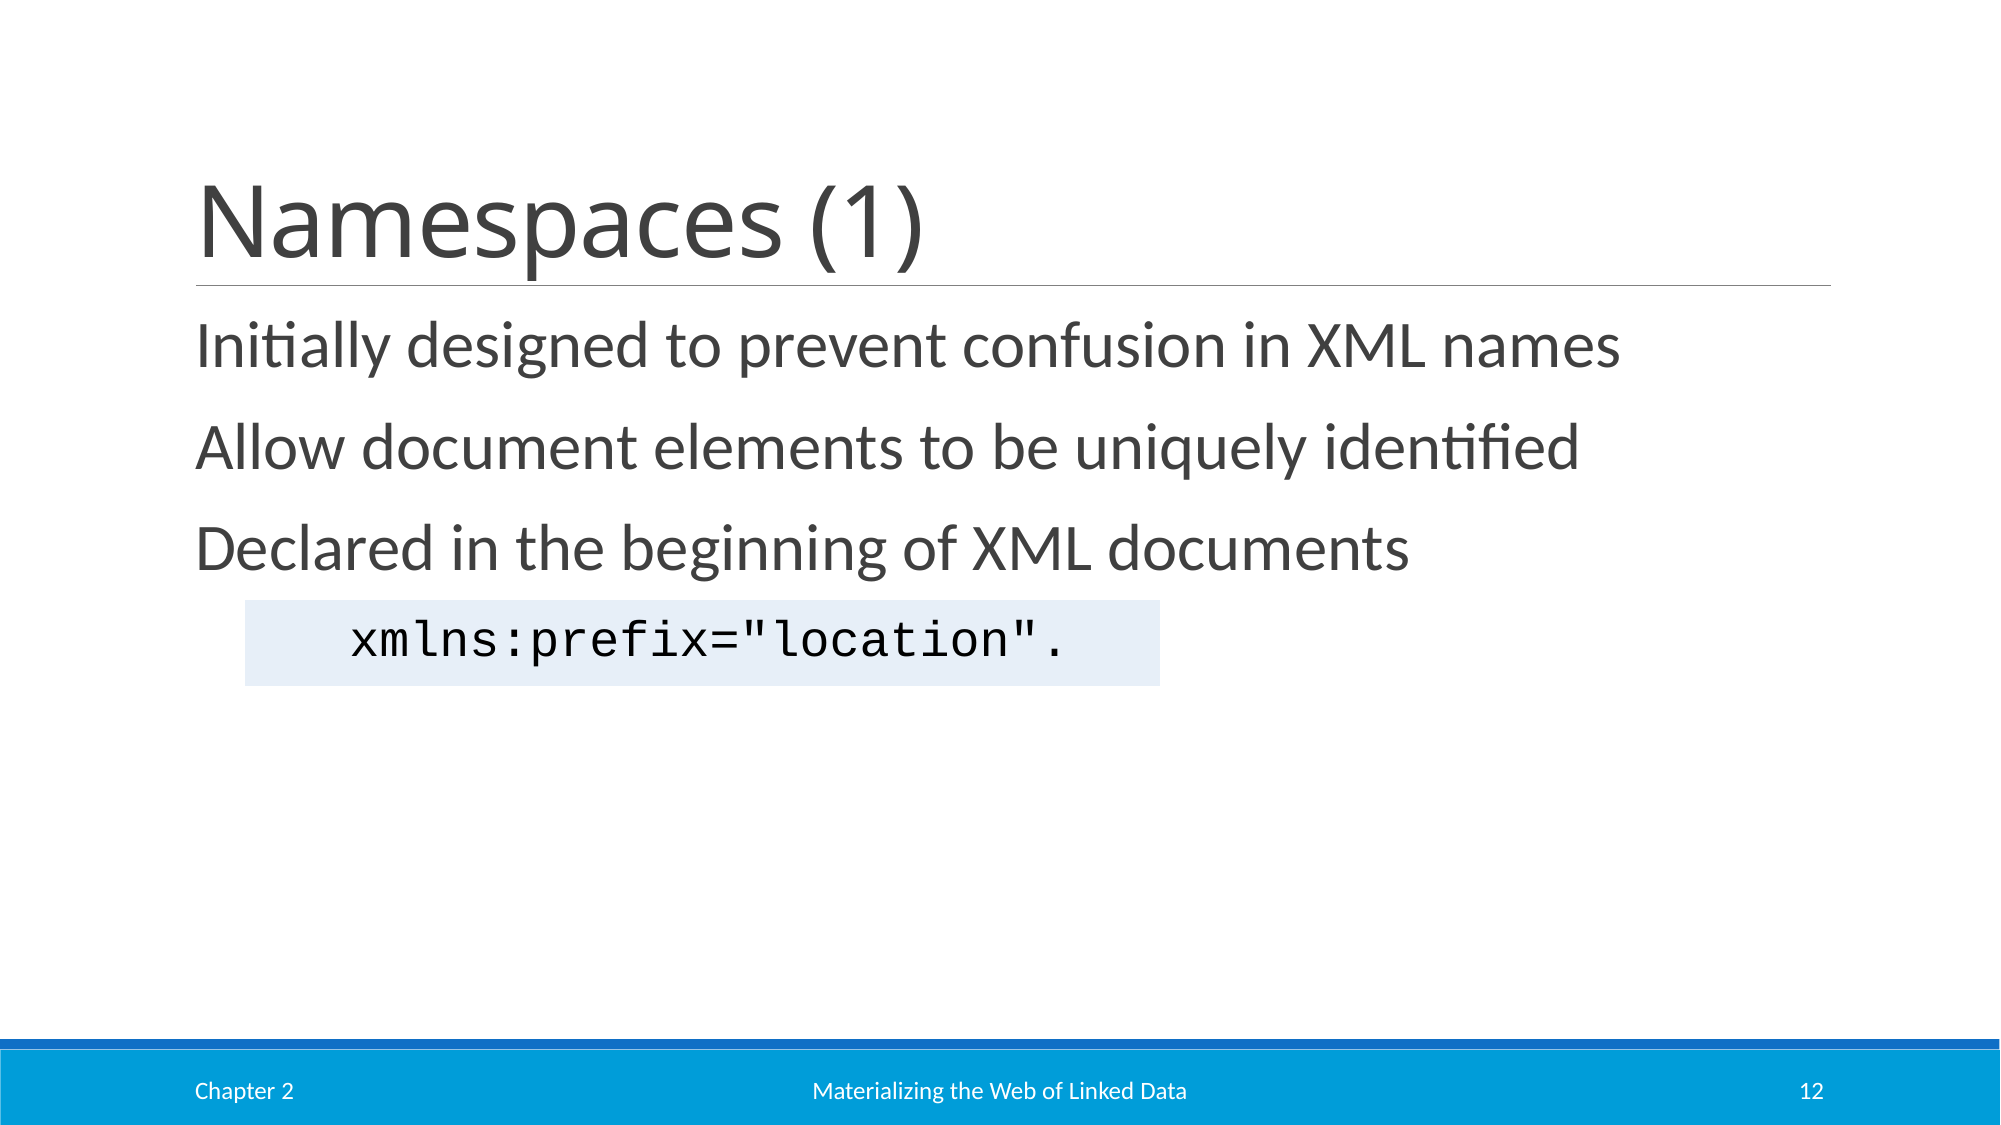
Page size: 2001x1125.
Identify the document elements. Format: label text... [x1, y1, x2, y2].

slide_number Chapter 2 [180, 1059, 586, 1120]
slide_number 12 [1624, 1059, 1840, 1120]
footer Materializing the Web of Linked Data [604, 1059, 1396, 1120]
table_header xmlns:prefix="location". [245, 600, 1160, 686]
list Initially designed to prevent confusion in XML names Allow document elements to be uniquely identified Declared in the beginning of XML documents [180, 302, 1830, 963]
title Namespaces (1) [180, 47, 1830, 285]
